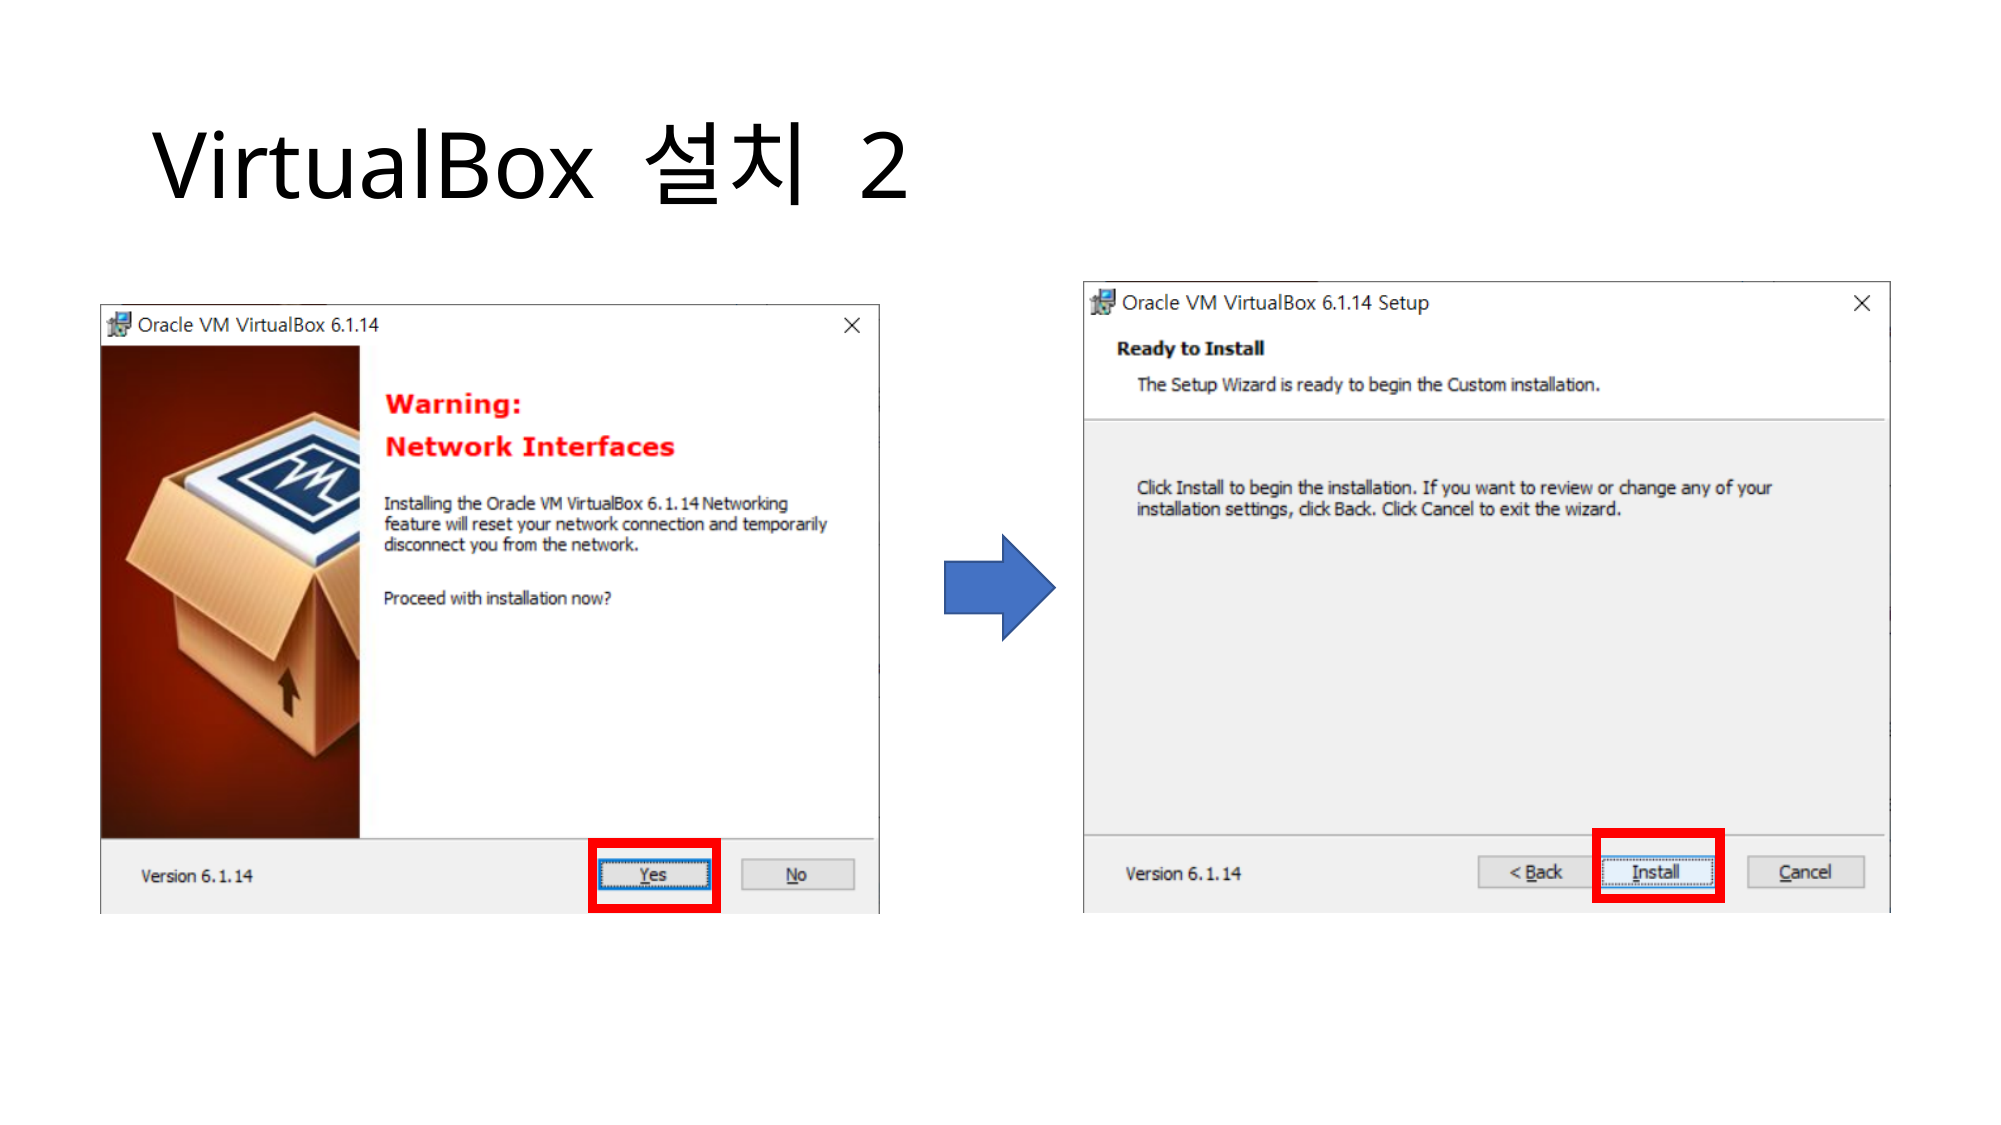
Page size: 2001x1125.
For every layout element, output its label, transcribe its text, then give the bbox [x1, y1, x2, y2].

text_box [944, 533, 1057, 642]
title VirtualBox 설치 2 [137, 59, 1863, 278]
picture [1083, 281, 1891, 914]
picture [100, 304, 880, 914]
